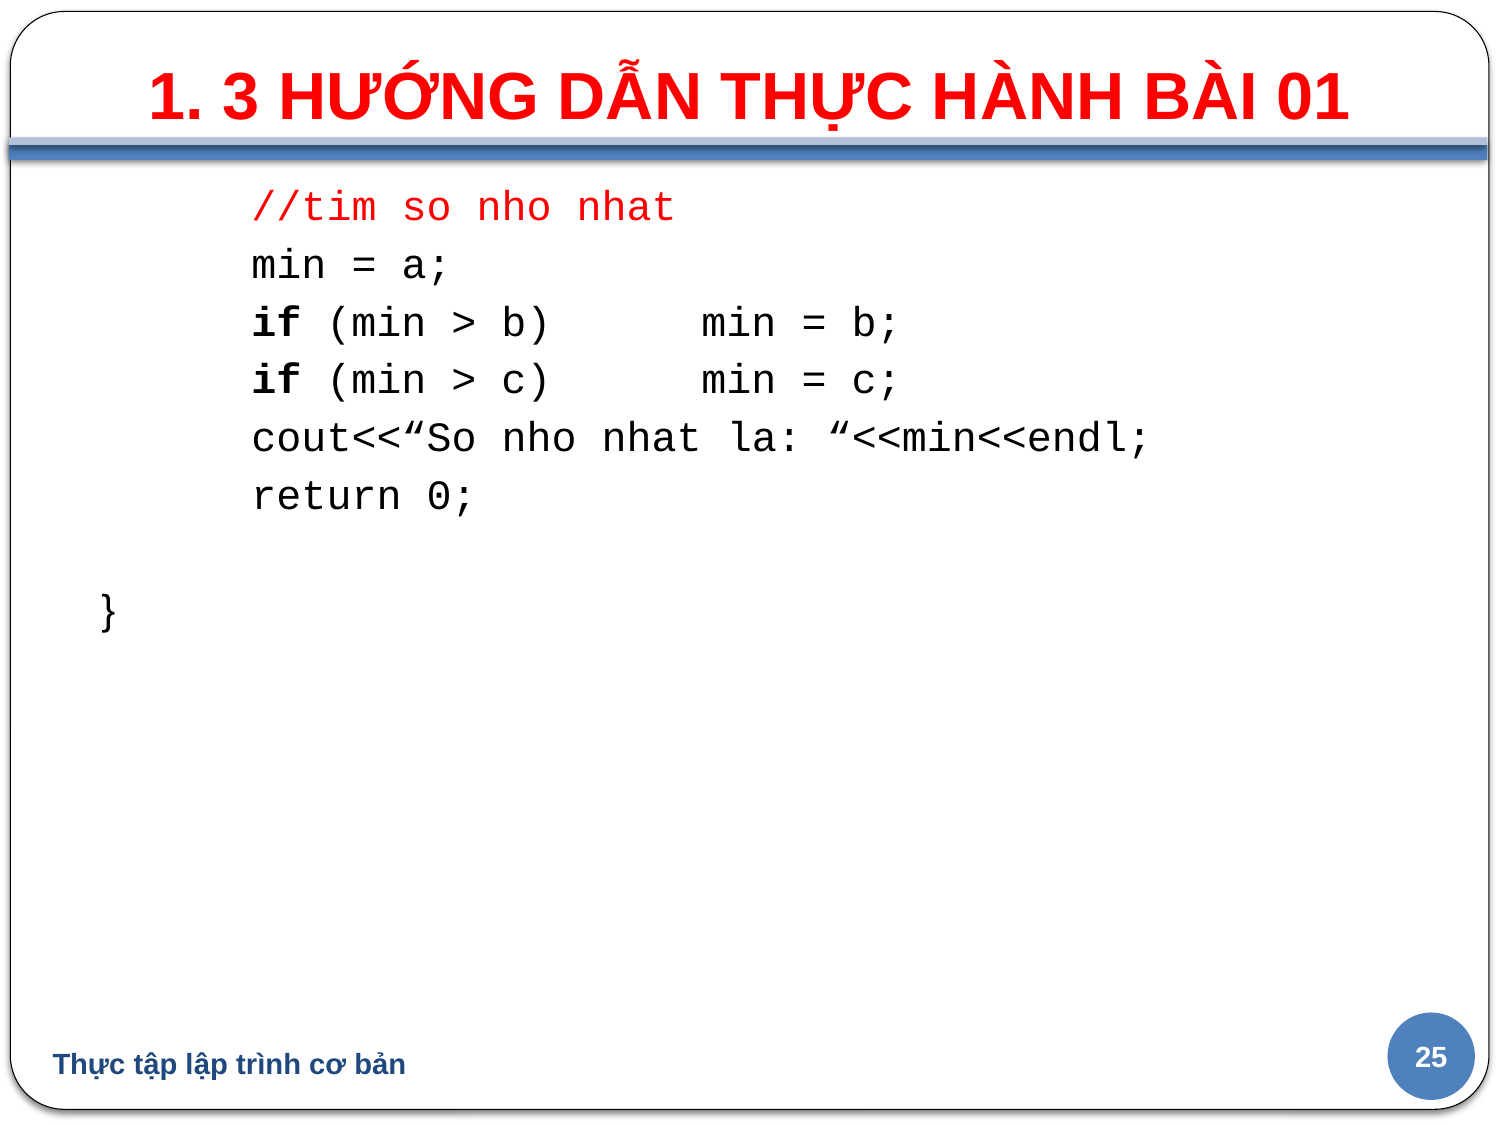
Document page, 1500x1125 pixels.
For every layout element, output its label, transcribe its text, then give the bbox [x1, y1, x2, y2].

text_box 1. 3 HƯỚNG DẪN THỰC HÀNH BÀI 01 [50, 10, 1450, 148]
list //tim so nho nhat min = a; if (min > b) min = b; if (min > c) min = c; cout<<“So nho nhat la: “<<min<<endl; return 0; } [33, 170, 1397, 1125]
slide_number 25 [1387, 1012, 1475, 1100]
footer Thực tập lập trình cơ bản [37, 1025, 650, 1100]
